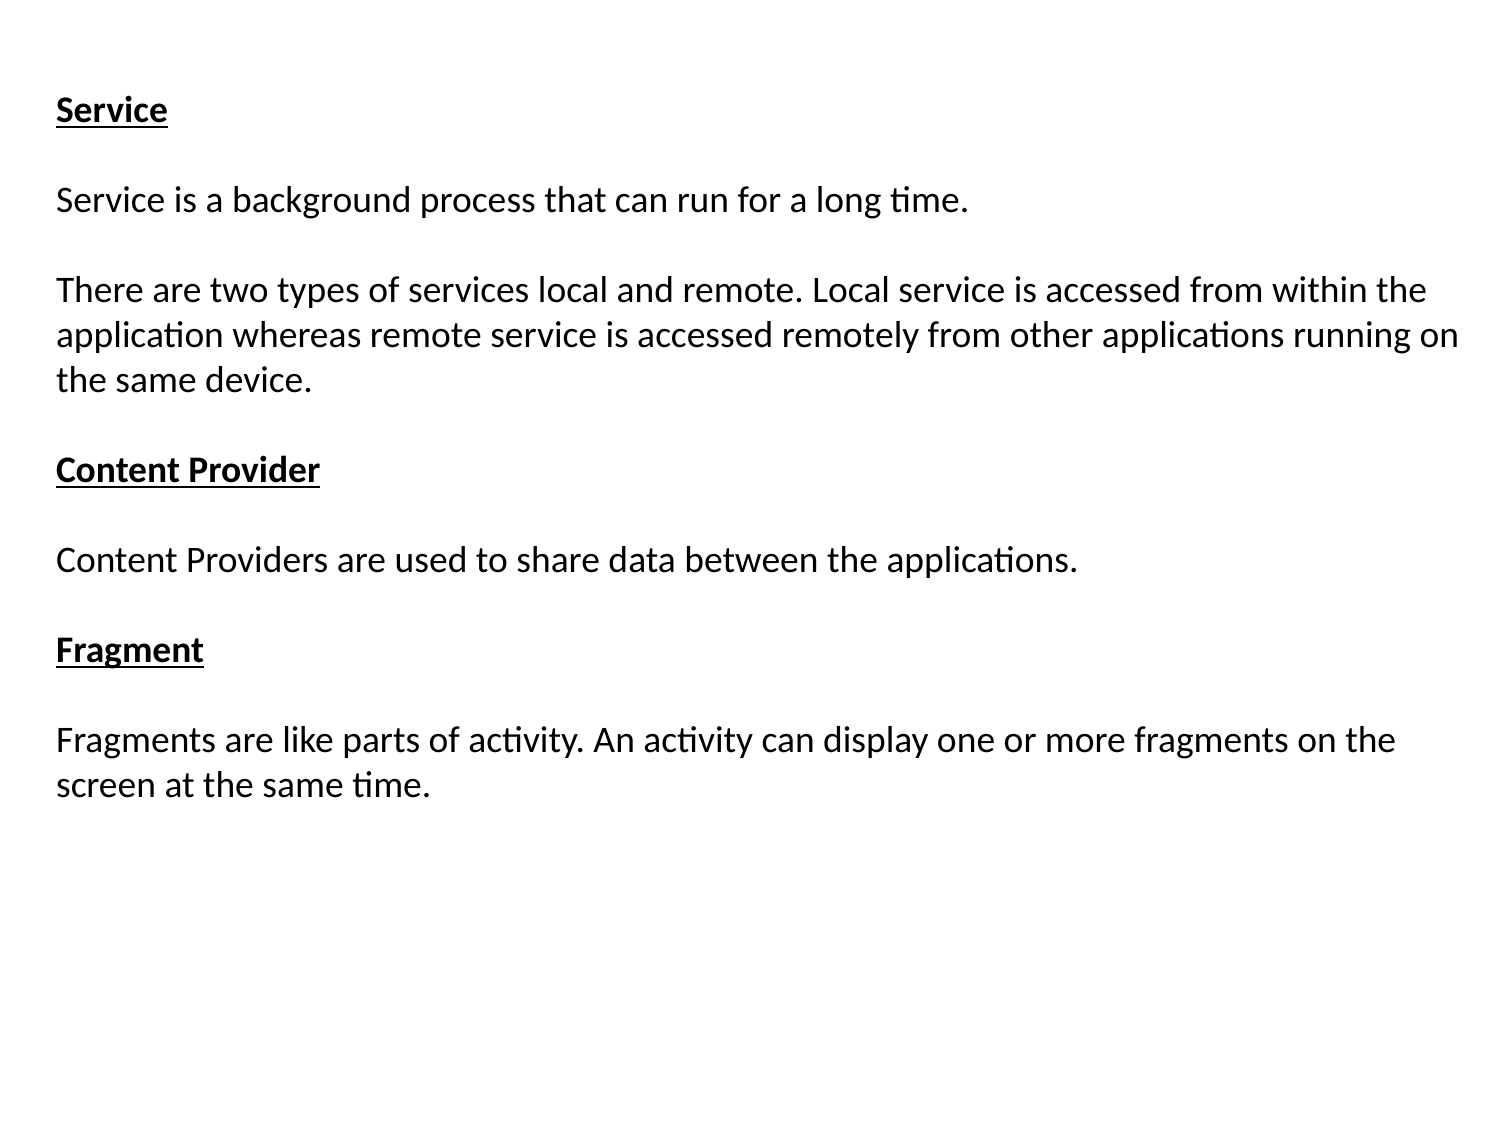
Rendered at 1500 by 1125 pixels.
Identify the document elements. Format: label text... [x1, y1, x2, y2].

text_box Service Service is a background process that can run for a long time. There are two types of services local and remote. Local service is accessed from within the application whereas remote service is accessed remotely from other applications running on the same device. Content Provider Content Providers are used to share data between the applications. Fragment Fragments are like parts of activity. An activity can display one or more fragments on the screen at the same time. [41, 78, 1500, 858]
